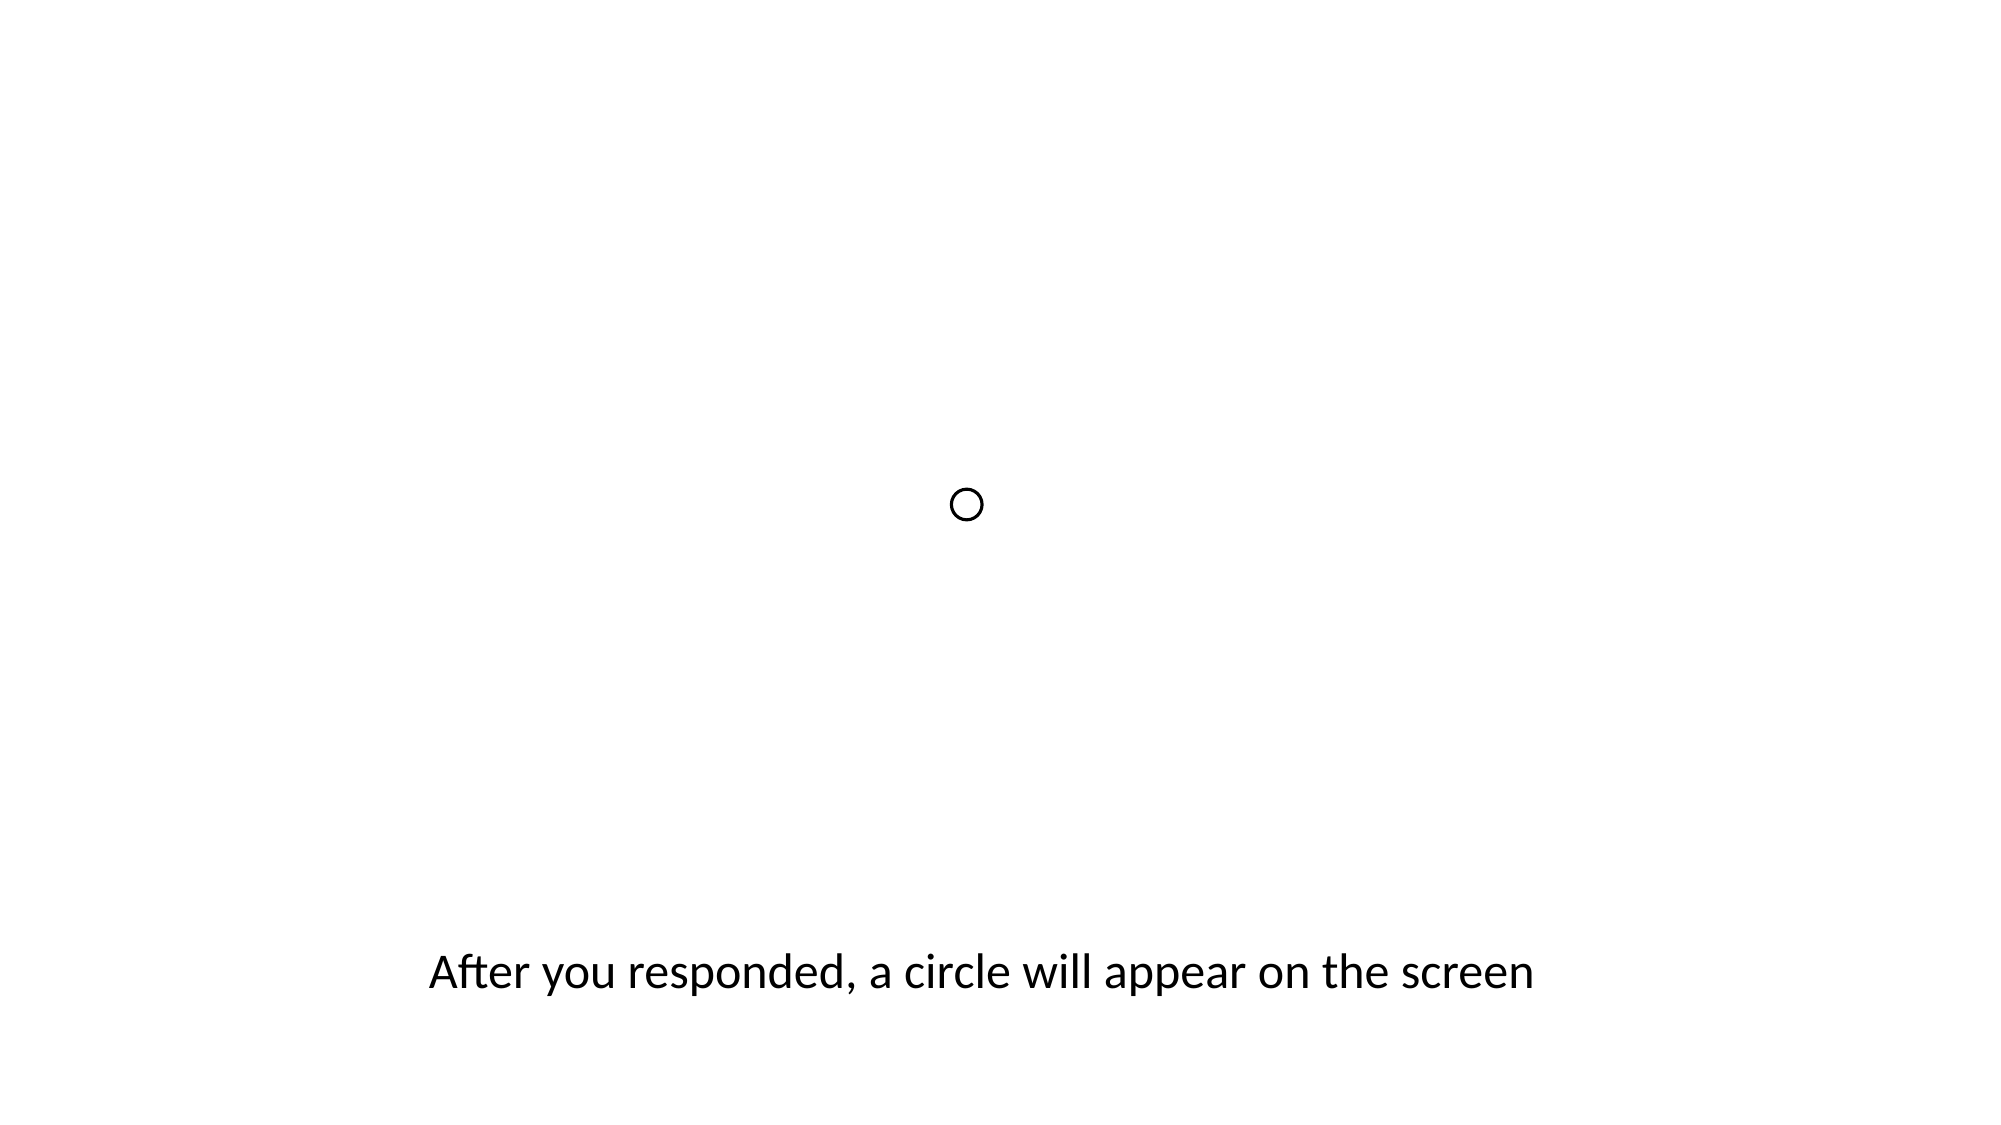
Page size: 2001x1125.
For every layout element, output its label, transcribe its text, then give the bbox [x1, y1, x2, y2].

text_box After you responded, a circle will appear on the screen [414, 930, 1551, 1006]
text_box [950, 488, 984, 521]
